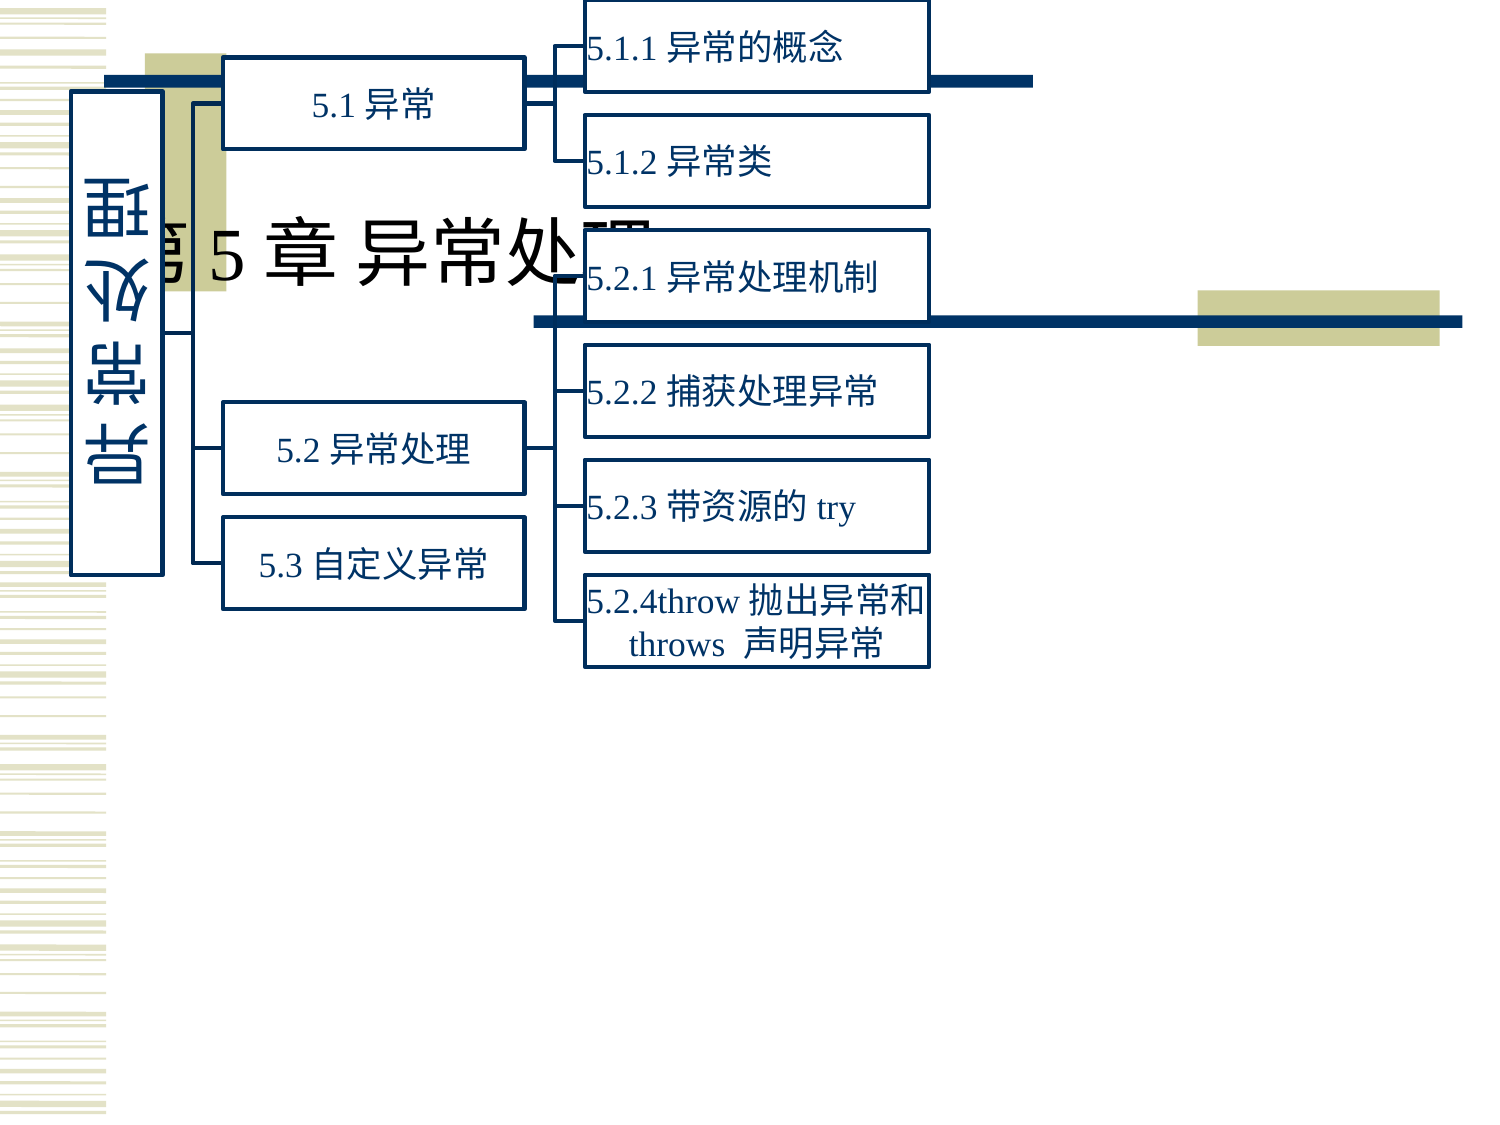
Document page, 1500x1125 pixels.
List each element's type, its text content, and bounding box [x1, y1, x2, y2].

title 第5章 异常处理 [195, 166, 1362, 315]
title 第5章 异常处理 [165, 166, 191, 315]
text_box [249, 361, 1251, 1029]
